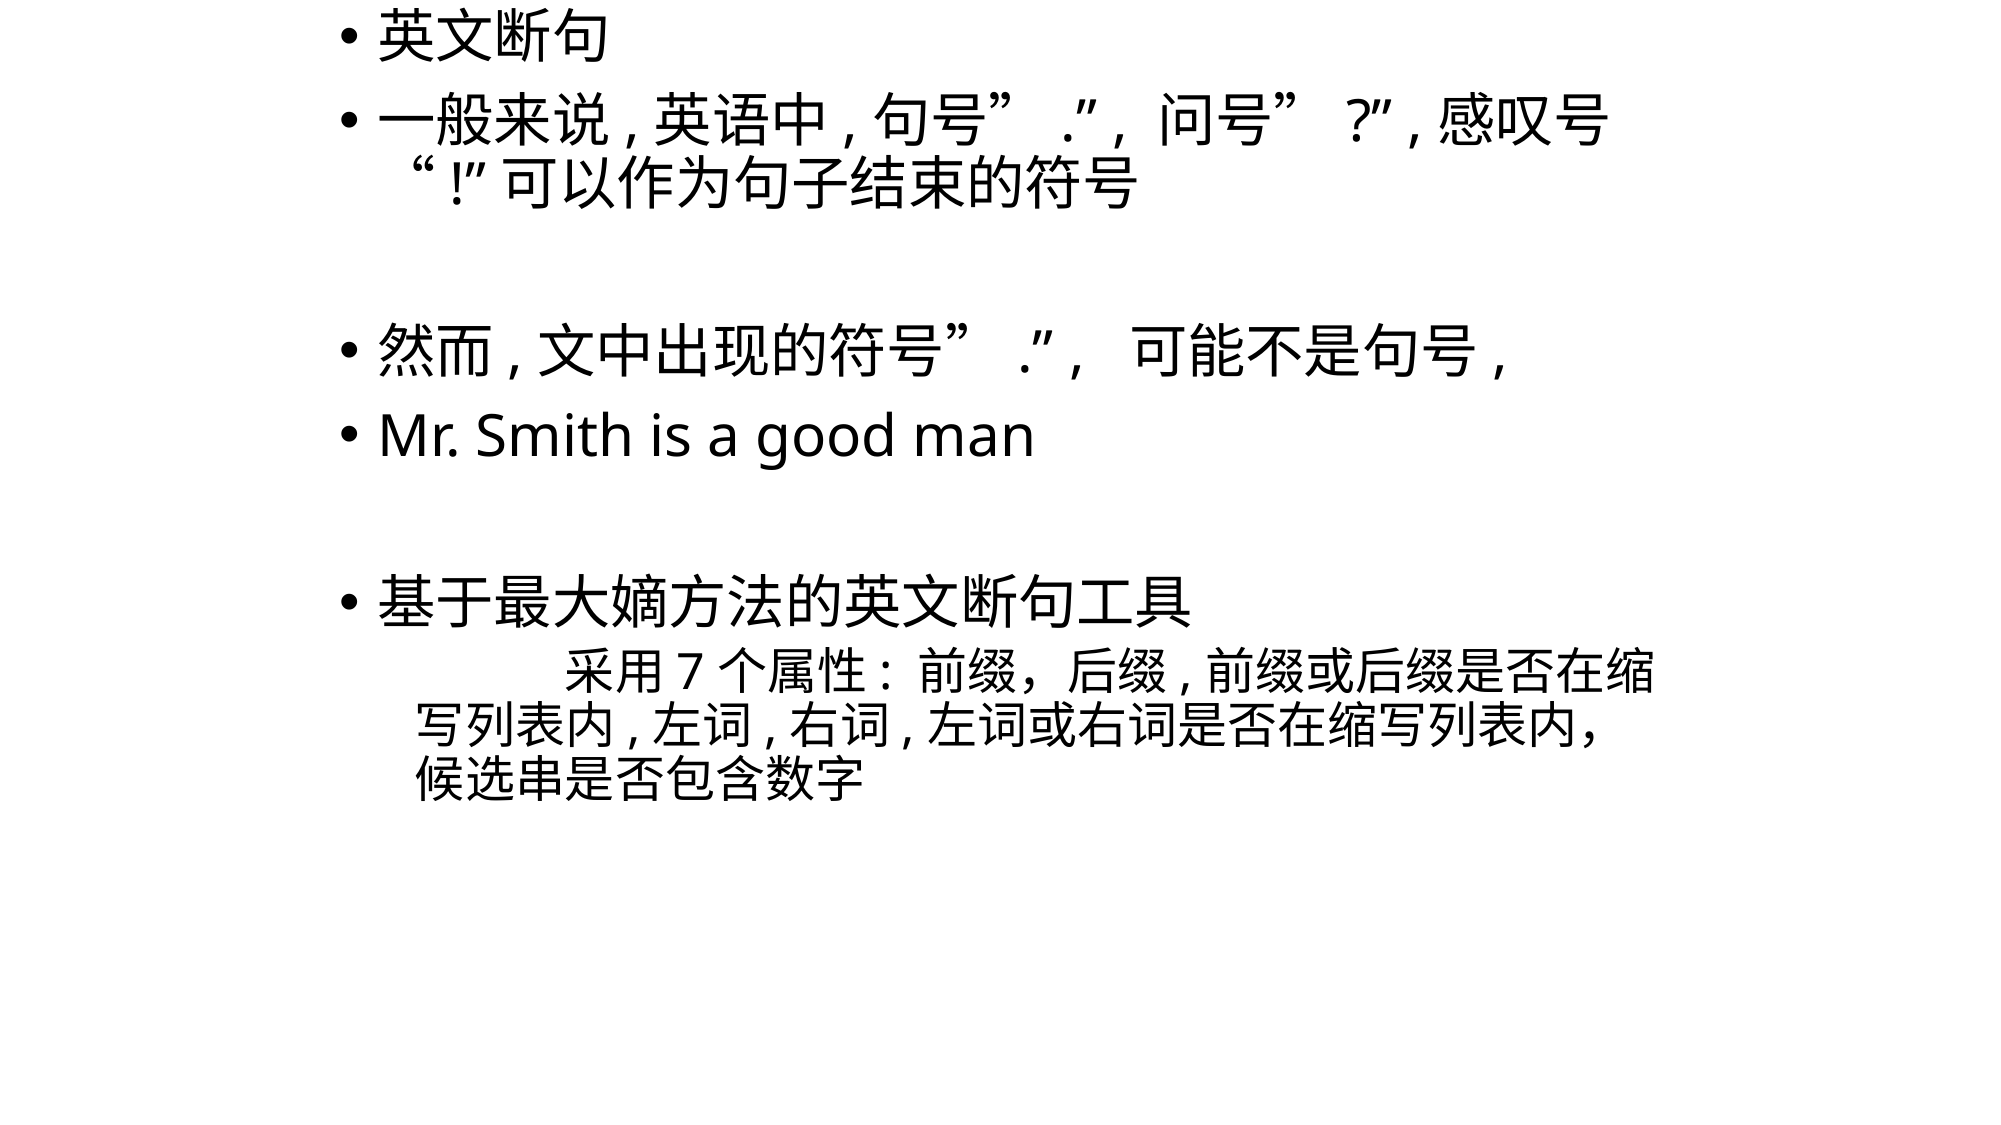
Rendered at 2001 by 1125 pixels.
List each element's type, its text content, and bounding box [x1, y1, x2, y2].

list 英文断句 一般来说,英语中,句号”.” , 问号”?” ,感叹号 “!”可以作为句子结束的符号 然而,文中出现的符号”.” , 可能不是句号, Mr. Smith is a good man 基于最大嫡方法的英文断句工具 采用7个属性: 前缀，后缀,前缀或后缀是否在缩写列表内,左词,右词,左词或右词是否在缩写列表内，候选串是否包含数字 [324, 0, 1675, 1005]
